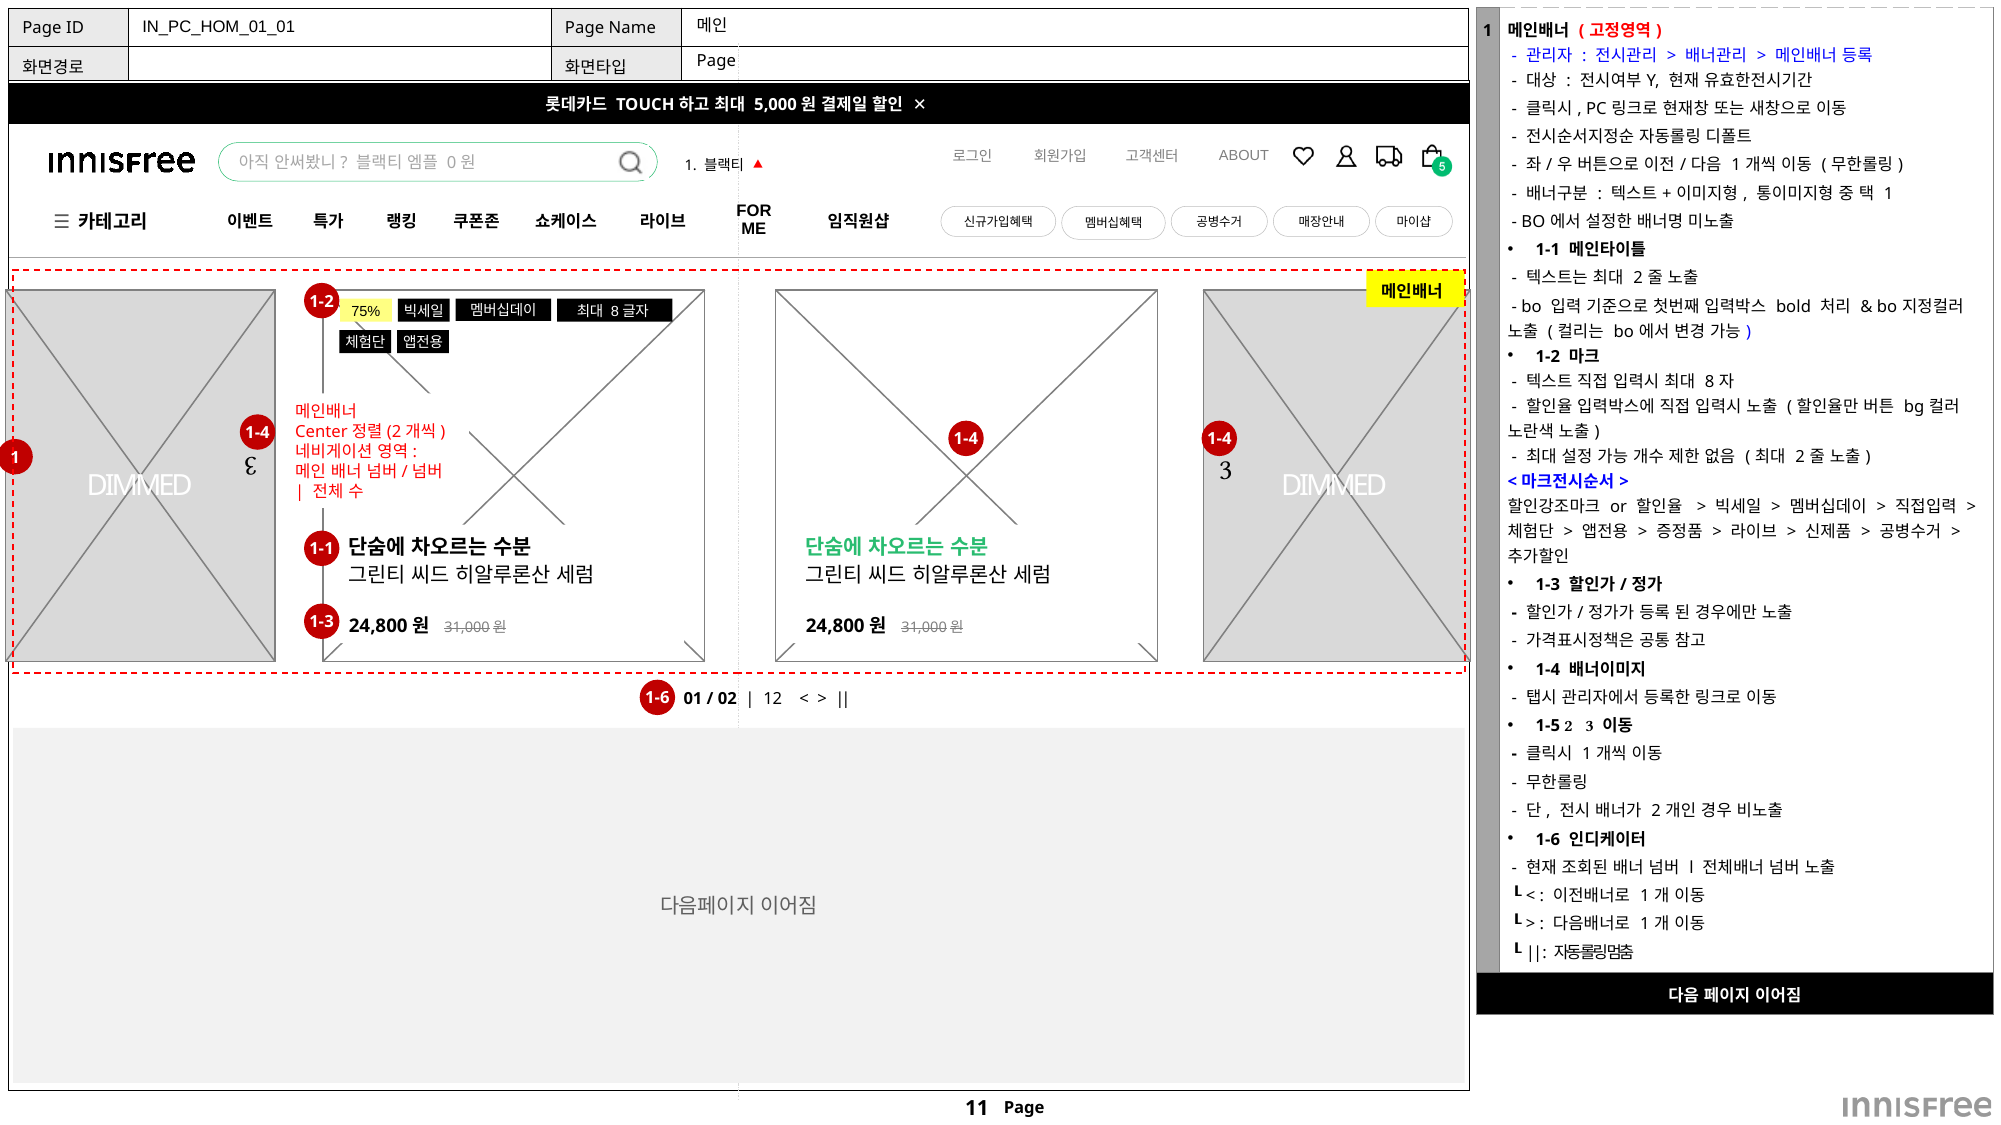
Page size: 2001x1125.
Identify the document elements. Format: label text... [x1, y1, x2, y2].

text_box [322, 289, 705, 662]
text_box 아직 안써봤니? 블랙티 엠플 0원 [217, 141, 659, 183]
table_header 랭킹 [369, 189, 435, 250]
picture [1843, 1097, 1992, 1117]
title 메인 [681, 8, 1467, 43]
table_header FOR ME [707, 189, 801, 250]
text_box 1 [0, 442, 5, 472]
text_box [1203, 289, 1471, 662]
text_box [775, 289, 1158, 662]
text_box 1. 블랙티 ⯅ [669, 148, 815, 182]
table_header 이벤트 [212, 189, 293, 250]
table_header 임직원샵 [801, 189, 908, 250]
table_header 라이브 [619, 189, 707, 250]
table_header 회원가입 [1017, 125, 1107, 186]
text_box 01 / 02 | 12 < > || [671, 679, 863, 716]
table_header ABOUT [1197, 125, 1287, 186]
text_box 1-6 [639, 679, 676, 716]
table_header 쿠폰존 [435, 189, 518, 250]
subtitle IN_PC_HOM_01_01 [127, 8, 552, 44]
text_box Page [681, 43, 1467, 79]
text_box 롯데카드 TOUCH하고 최대 5,000원 결제일 할인 ✕ [8, 83, 1469, 124]
table_header 쇼케이스 [518, 189, 619, 250]
picture [617, 145, 649, 180]
picture [14, 143, 214, 182]
text_box DIMMED [0, 468, 5, 509]
text_box 다음페이지 이어짐 [12, 727, 1466, 1084]
text_box [12, 269, 1466, 674]
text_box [5, 289, 276, 662]
table_header 메인배너 (고정영역) - 관리자 : 전시관리 > 배너관리 > 메인배너 등록 - 대상 : 전시여부Y, 현재 유효한전시기간 - 클릭시, PC링크로 현재창 또는 새창으로 이동 - 전시순서지정순 자동롤링 디폴트 - 좌/우 버튼으로 이전/다음 1개씩 이동 (무한롤링) - 배너구분 : 텍스트+이미지형, 통이미지형 중 택 1 - BO에서 설정한 배너명 미노출 1-1 메인타이틀 - 텍스트는 최대 2줄 노출 - bo 입력 기준으로 첫번째 입력박스 bold 처리 & bo지정컬러 노출 (컬리는 bo에서 변경 가능) 1-2 마크 - 텍스트 직접 입력시 최대 8자 - 할인율 입력박스에 직접 입력시 노출 (할인율만 버튼 bg컬러 노란색 노출) - 최대 설정 가능 개수 제한 없음 (최대 2줄 노출) <마크전시순서> 할인강조마크 or 할인율 > 빅세일 > 멤버십데이 > 직접입력 > 체험단 > 앱전용 > 증정품 > 라이브 > 신제품 > 공병수거 > 추가할인 1-3 할인가/정가 - 할인가/정가가 등록 된 경우에만 노출 - 가격표시정책은 공통 참고 1-4 배너이미지 - 탭시 관리자에서 등록한 링크로 이동 1-5   이동 - 클릭시 1개씩 이동 - 무한롤링 - 단, 전시 배너가 2개인 경우 비노출 1-6 인디케이터 - 현재 조회된 배너 넘버 l 전체배너 넘버 노출 ┖ < : 이전배너로 1개 이동 ┖ > : 다음배너로 1개 이동 ┖ | | : 자동 롤링 멈춤 [1500, 7, 1993, 972]
table_header 특가 [293, 189, 369, 250]
table_header 고객센터 [1107, 125, 1197, 186]
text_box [940, 206, 1453, 240]
text_box ☰ 카테고리 [38, 202, 212, 240]
picture [1284, 136, 1463, 180]
table_header 1 [1477, 8, 1499, 972]
table_cell 다음 페이지 이어짐 [1477, 973, 1993, 1014]
table_header 로그인 [927, 125, 1017, 186]
